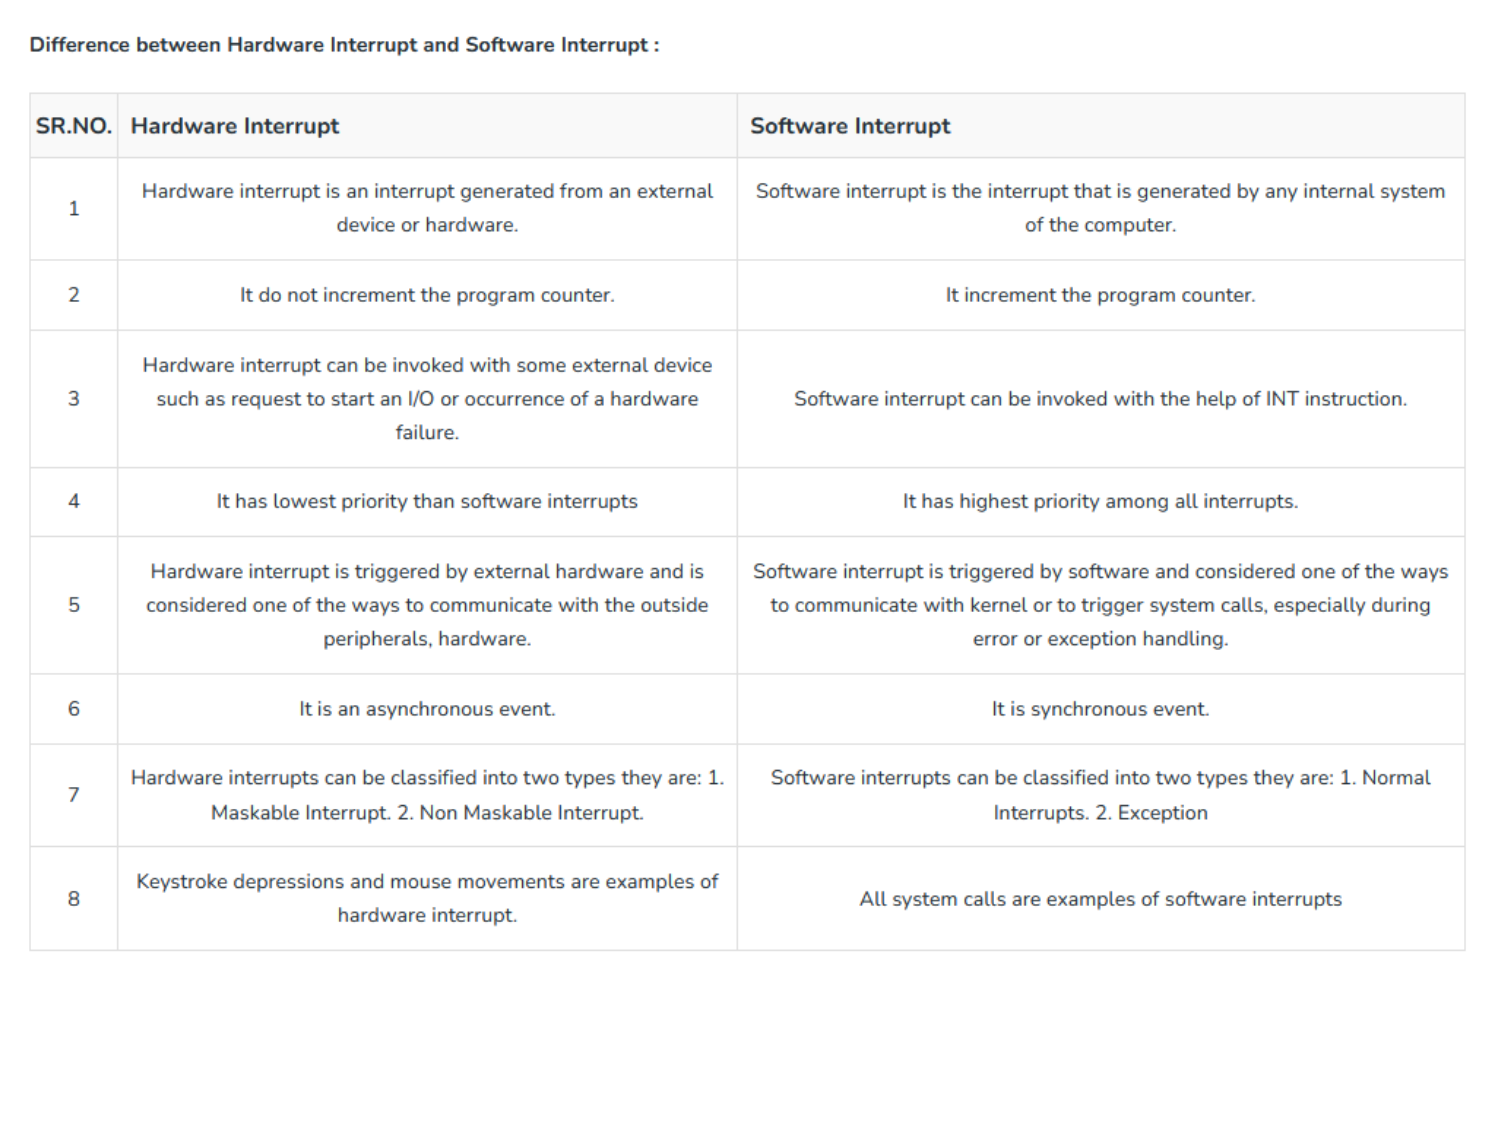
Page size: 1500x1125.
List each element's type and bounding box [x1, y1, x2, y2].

picture [12, 24, 1485, 963]
